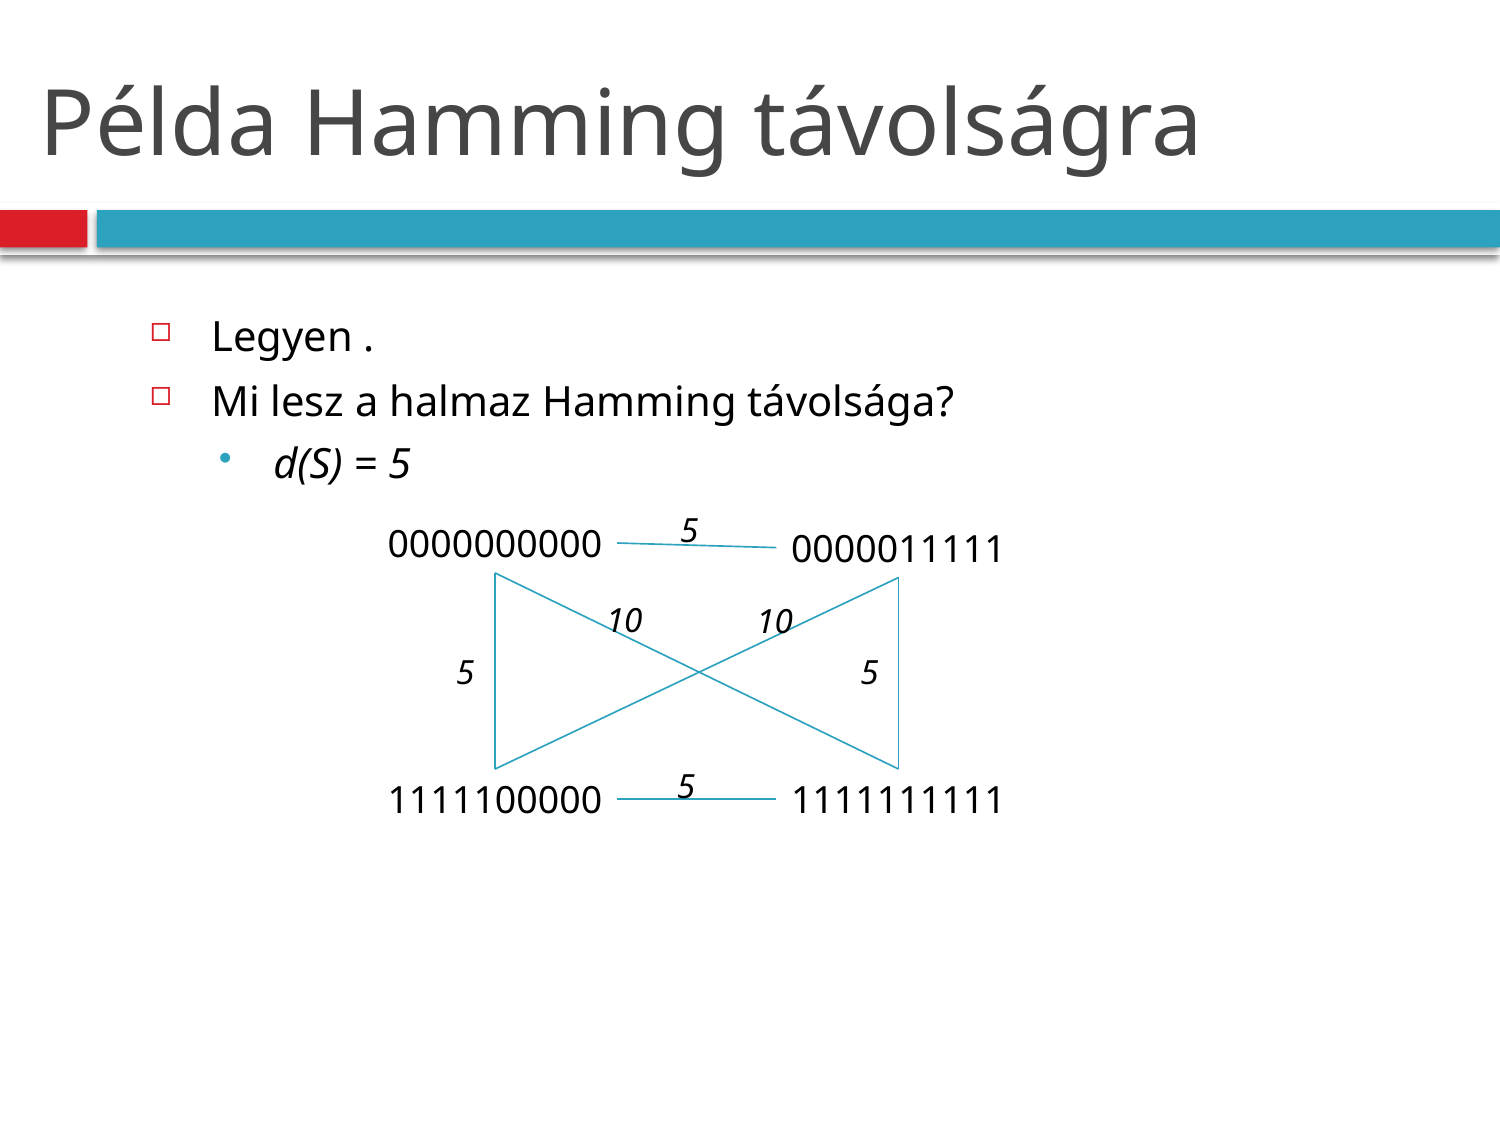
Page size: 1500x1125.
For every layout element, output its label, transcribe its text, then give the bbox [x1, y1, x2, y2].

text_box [494, 573, 899, 578]
text_box 1111100000 [372, 769, 618, 829]
text_box 0000000000 [372, 513, 618, 573]
text_box 0000011111 [776, 517, 1021, 578]
text_box 5 [662, 781, 711, 798]
text_box 5 [441, 643, 487, 699]
title Példa Hamming távolságra [24, 37, 1475, 200]
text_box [494, 578, 899, 770]
text_box 5 [665, 501, 714, 542]
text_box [613, 543, 780, 549]
text_box 1111111111 [776, 769, 1021, 829]
